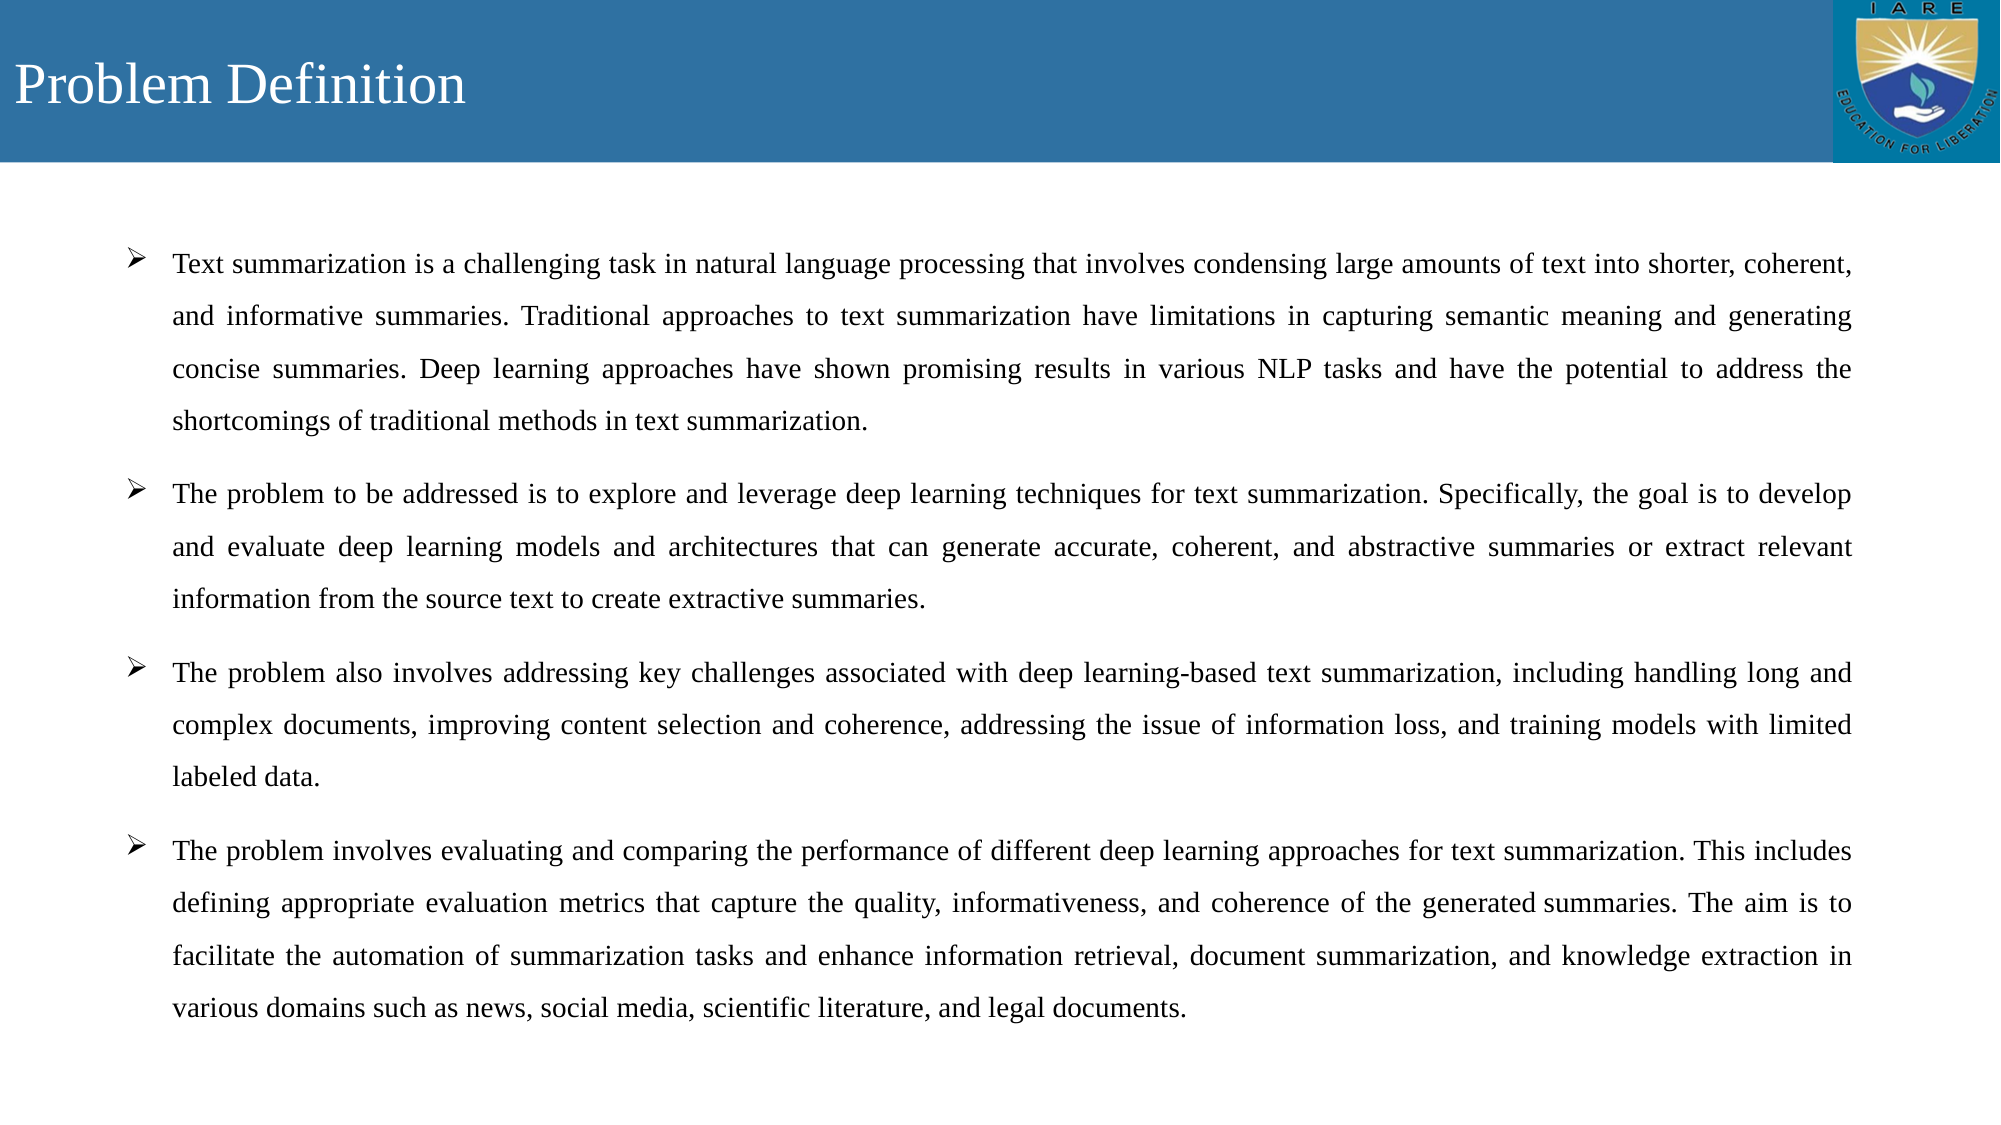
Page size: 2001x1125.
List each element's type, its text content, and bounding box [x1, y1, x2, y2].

picture [1845, 106, 1856, 113]
picture [1871, 2, 1875, 14]
picture [1901, 144, 1908, 152]
picture [1876, 135, 1885, 144]
picture [1951, 2, 1962, 14]
picture [1949, 136, 1958, 144]
picture [1922, 145, 1929, 152]
picture [1870, 132, 1877, 138]
picture [1864, 126, 1874, 134]
picture [1850, 114, 1860, 121]
picture [1986, 90, 1997, 98]
subtitle Text summarization is a challenging task in natural language processing that involves condensing large amounts of text into shorter, coherent, and informative summaries. Traditional approaches to text summarization have limitations in capturing semantic meaning and generating concise summaries. Deep learning approaches have shown promising results in various NLP tasks and have the potential to address the shortcomings of traditional methods in text summarization. The problem to be addressed is to explore and leverage deep learning techniques for text summarization. Specifically, the goal is to develop and evaluate deep learning models and architectures that can generate accurate, coherent, and abstractive summaries or extract relevant information from the source text to create extractive summaries. The problem also involves addressing key challenges associated with deep learning-based text summarization, including handling long and complex documents, improving content selection and coherence, addressing the issue of information loss, and training models with limited labeled data. The problem involves evaluating and comparing the performance of different deep learning approaches for text summarization. This includes defining appropriate evaluation metrics that capture the quality, informativeness, and coherence of the generated summaries. The aim is to facilitate the automation of summarization tasks and enhance information retrieval, document summarization, and knowledge extraction in various domains such as news, social media, scientific literature, and legal documents. [110, 219, 1870, 1039]
picture [1837, 90, 1848, 97]
picture [1976, 110, 1985, 117]
picture [1983, 99, 1994, 106]
picture [1856, 121, 1866, 129]
picture [1936, 143, 1944, 150]
picture [1840, 97, 1851, 105]
picture [1922, 2, 1936, 14]
picture [1886, 140, 1894, 148]
picture [1910, 145, 1918, 154]
picture [1964, 124, 1975, 133]
picture [1972, 119, 1982, 126]
picture [1892, 2, 1906, 14]
picture [1957, 130, 1968, 139]
text_box Problem Definition [0, 0, 1832, 163]
picture [1856, 18, 1978, 137]
